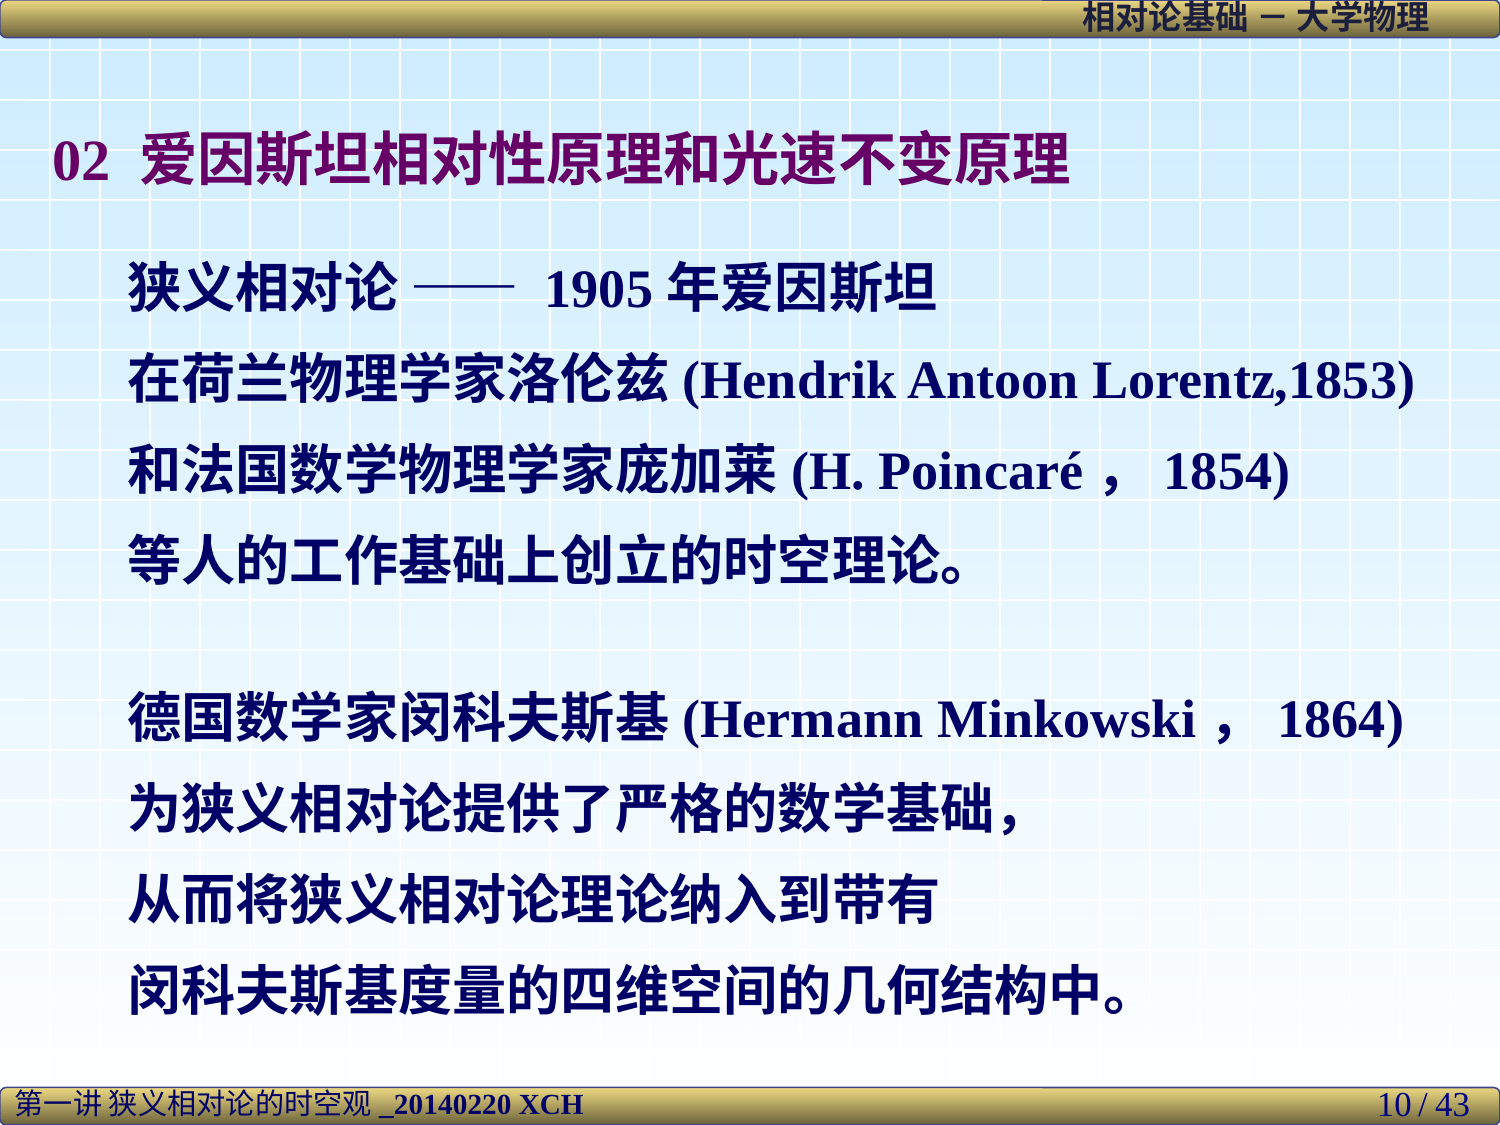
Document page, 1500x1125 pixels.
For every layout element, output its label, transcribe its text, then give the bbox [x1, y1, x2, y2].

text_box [1374, 1084, 1474, 1125]
text_box 狭义相对论 —— 1905年爱因斯坦 在荷兰物理学家洛伦兹(Hendrik Antoon Lorentz,1853) 和法国数学物理学家庞加莱(H. Poincaré，1854) 等人的工作基础上创立的时空理论。 [112, 220, 1438, 599]
text_box 德国数学家闵科夫斯基(Hermann Minkowski，1864) 为狭义相对论提供了严格的数学基础， 从而将狭义相对论理论纳入到带有 闵科夫斯基度量的四维空间的几何结构中。 [112, 649, 1425, 1029]
text_box 02 爱因斯坦相对性原理和光速不变原理 [37, 107, 1125, 200]
